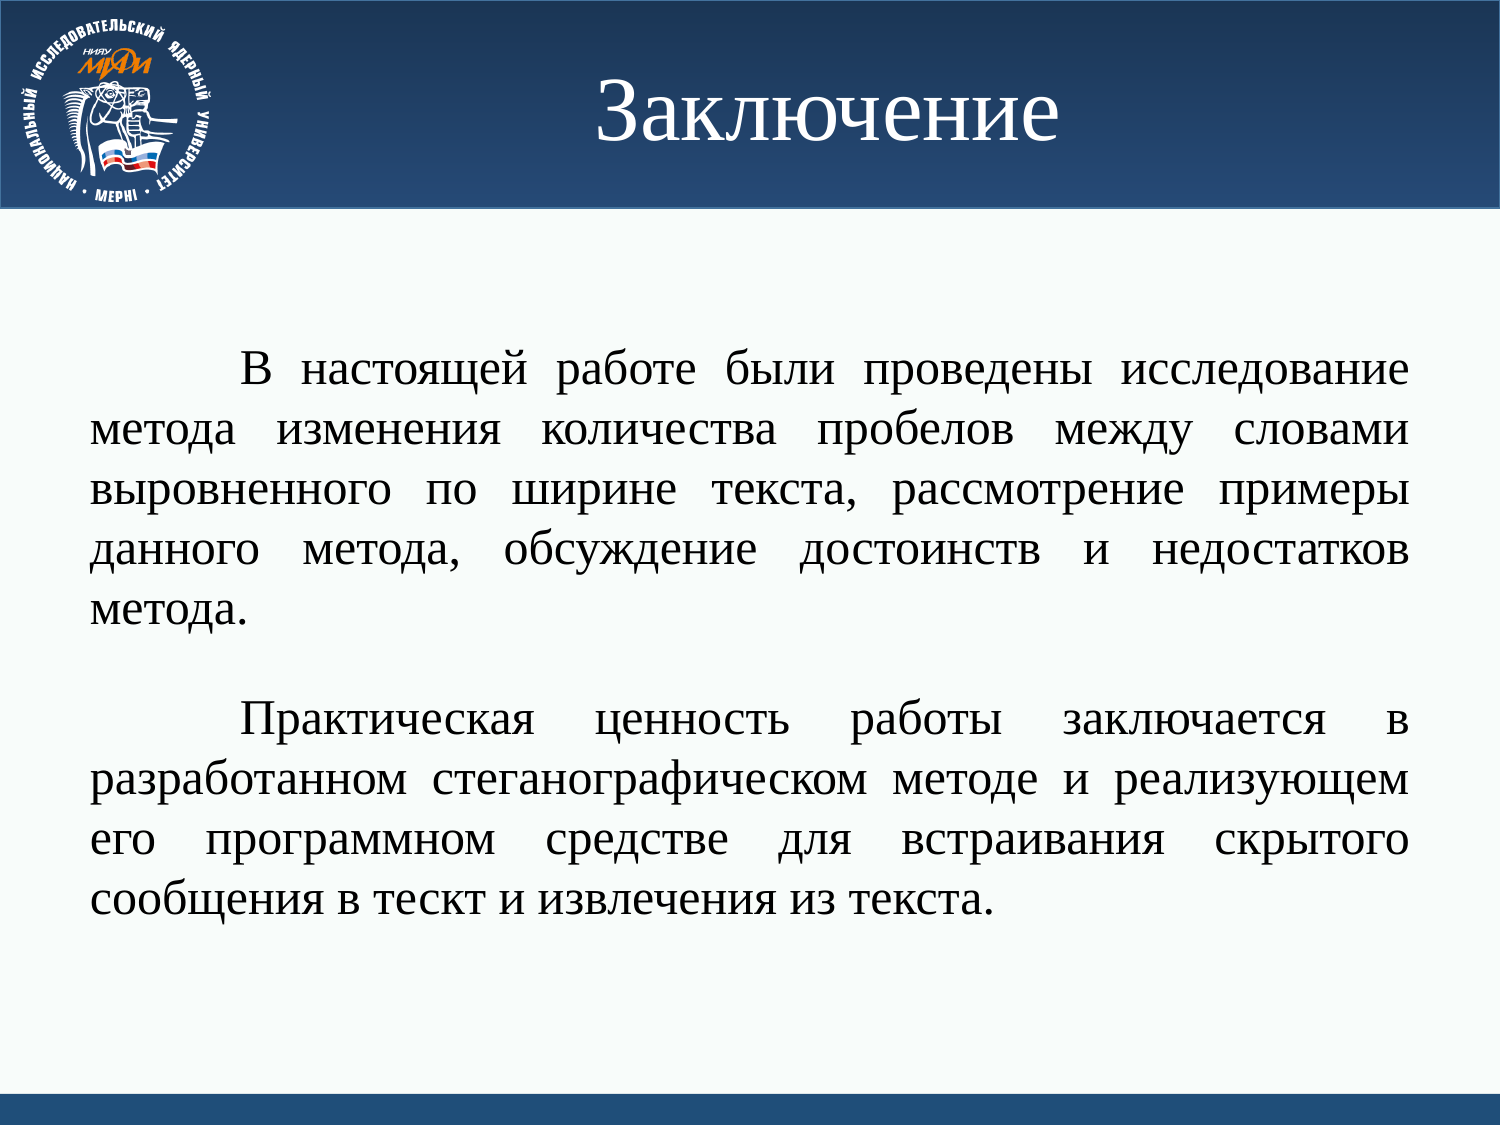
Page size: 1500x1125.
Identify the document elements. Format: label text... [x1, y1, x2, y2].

text_box Заключение [211, 40, 1446, 166]
text_box [0, 0, 1500, 209]
text_box В настоящей работе были проведены исследование метода изменения количества пробелов между словами выровненного по ширине текста, рассмотрение примеры данного метода, обсуждение достоинств и недостатков метода. Практическая ценность работы заключается в разработанном стеганографическом методе и реализующем его программном средстве для встраивания скрытого сообщения в тескт и извлечения из текста. [74, 327, 1425, 933]
text_box [0, 1093, 1500, 1125]
text_box [0, 209, 1500, 1093]
picture [21, 19, 211, 202]
